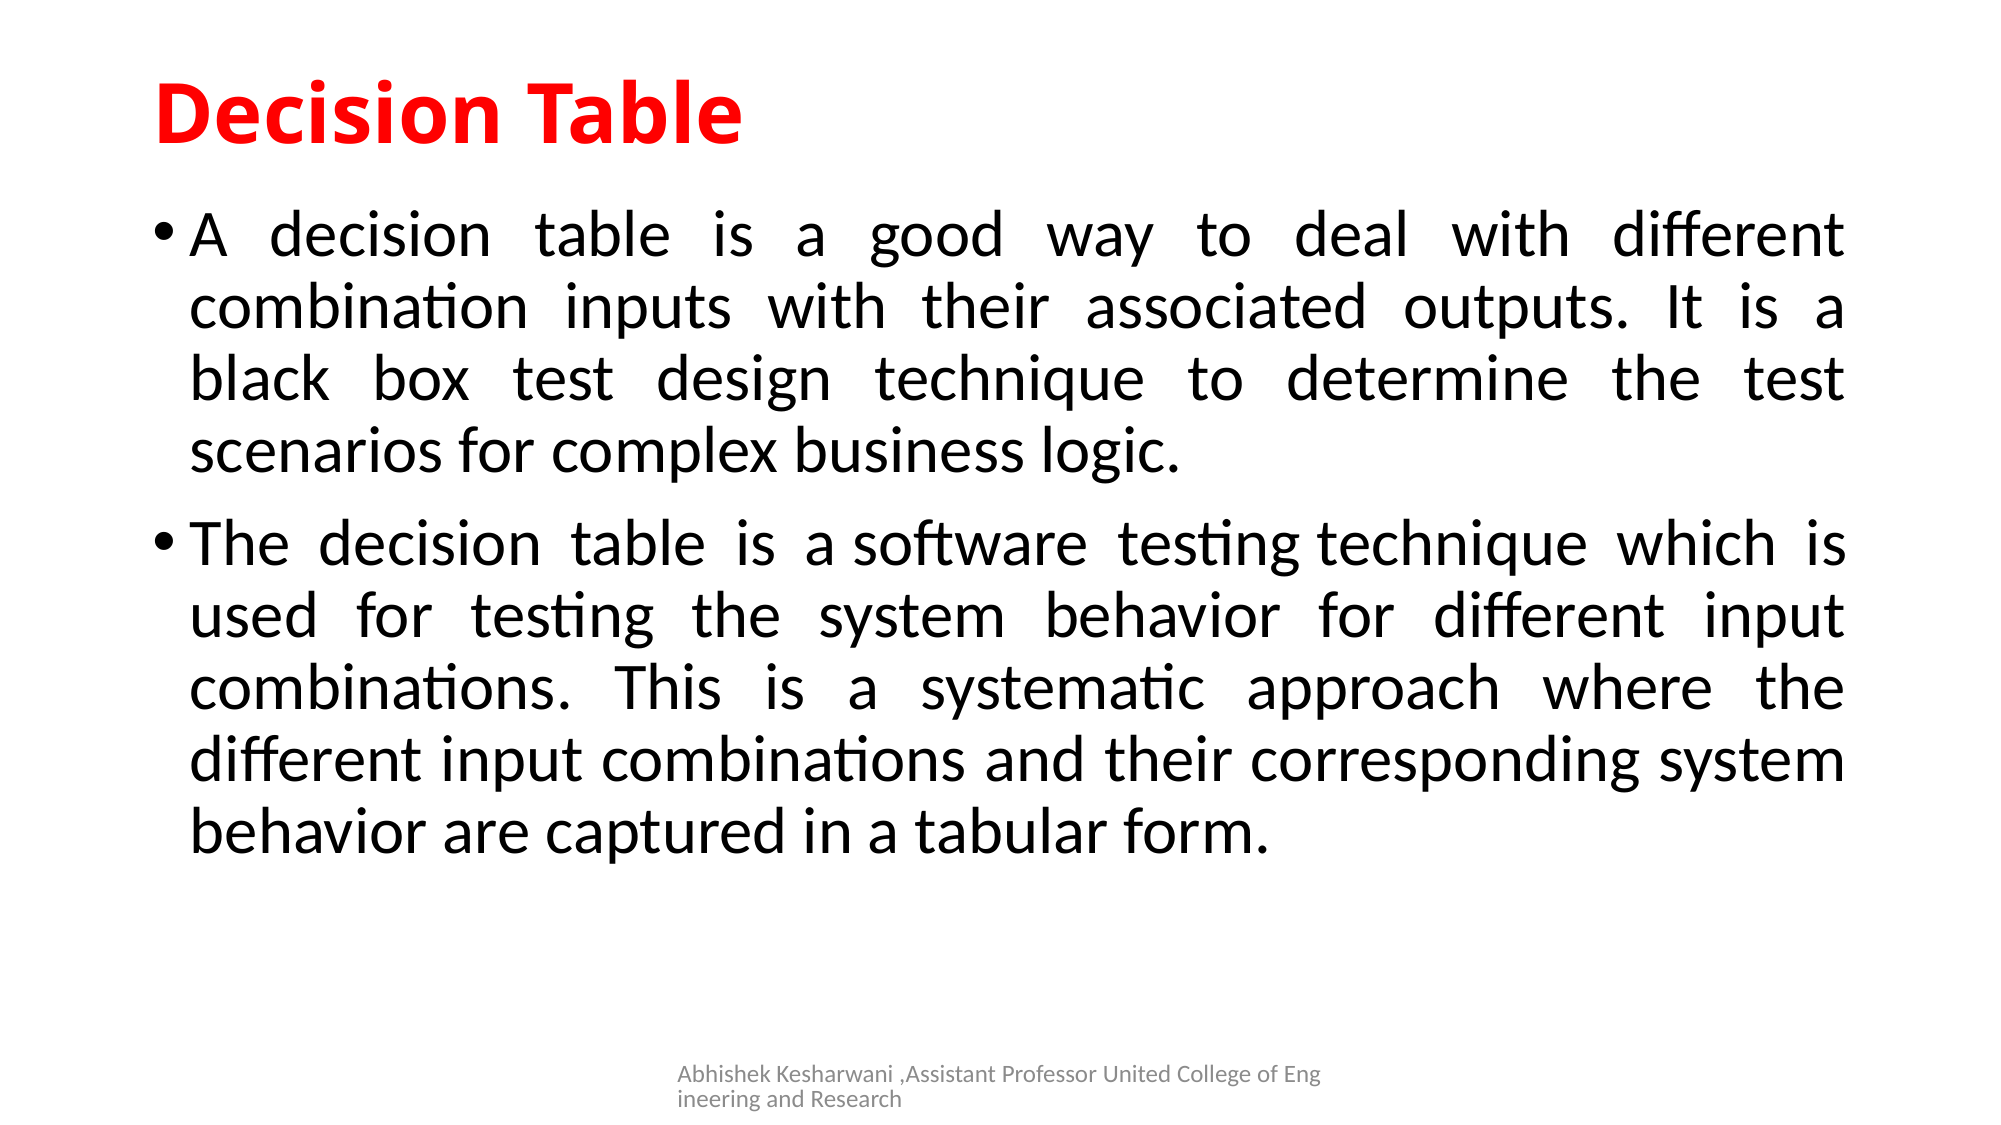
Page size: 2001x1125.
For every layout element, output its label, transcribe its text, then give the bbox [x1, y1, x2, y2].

title Decision Table [137, 59, 1863, 174]
footer Abhishek Kesharwani ,Assistant Professor United College of Engineering and Research [662, 1042, 1338, 1103]
list A decision table is a good way to deal with different combination inputs with their associated outputs. It is a black box test design technique to determine the test scenarios for complex business logic. The decision table is a software testing technique which is used for testing the system behavior for different input combinations. This is a systematic approach where the different input combinations and their corresponding system behavior are captured in a tabular form. [137, 191, 1863, 1081]
